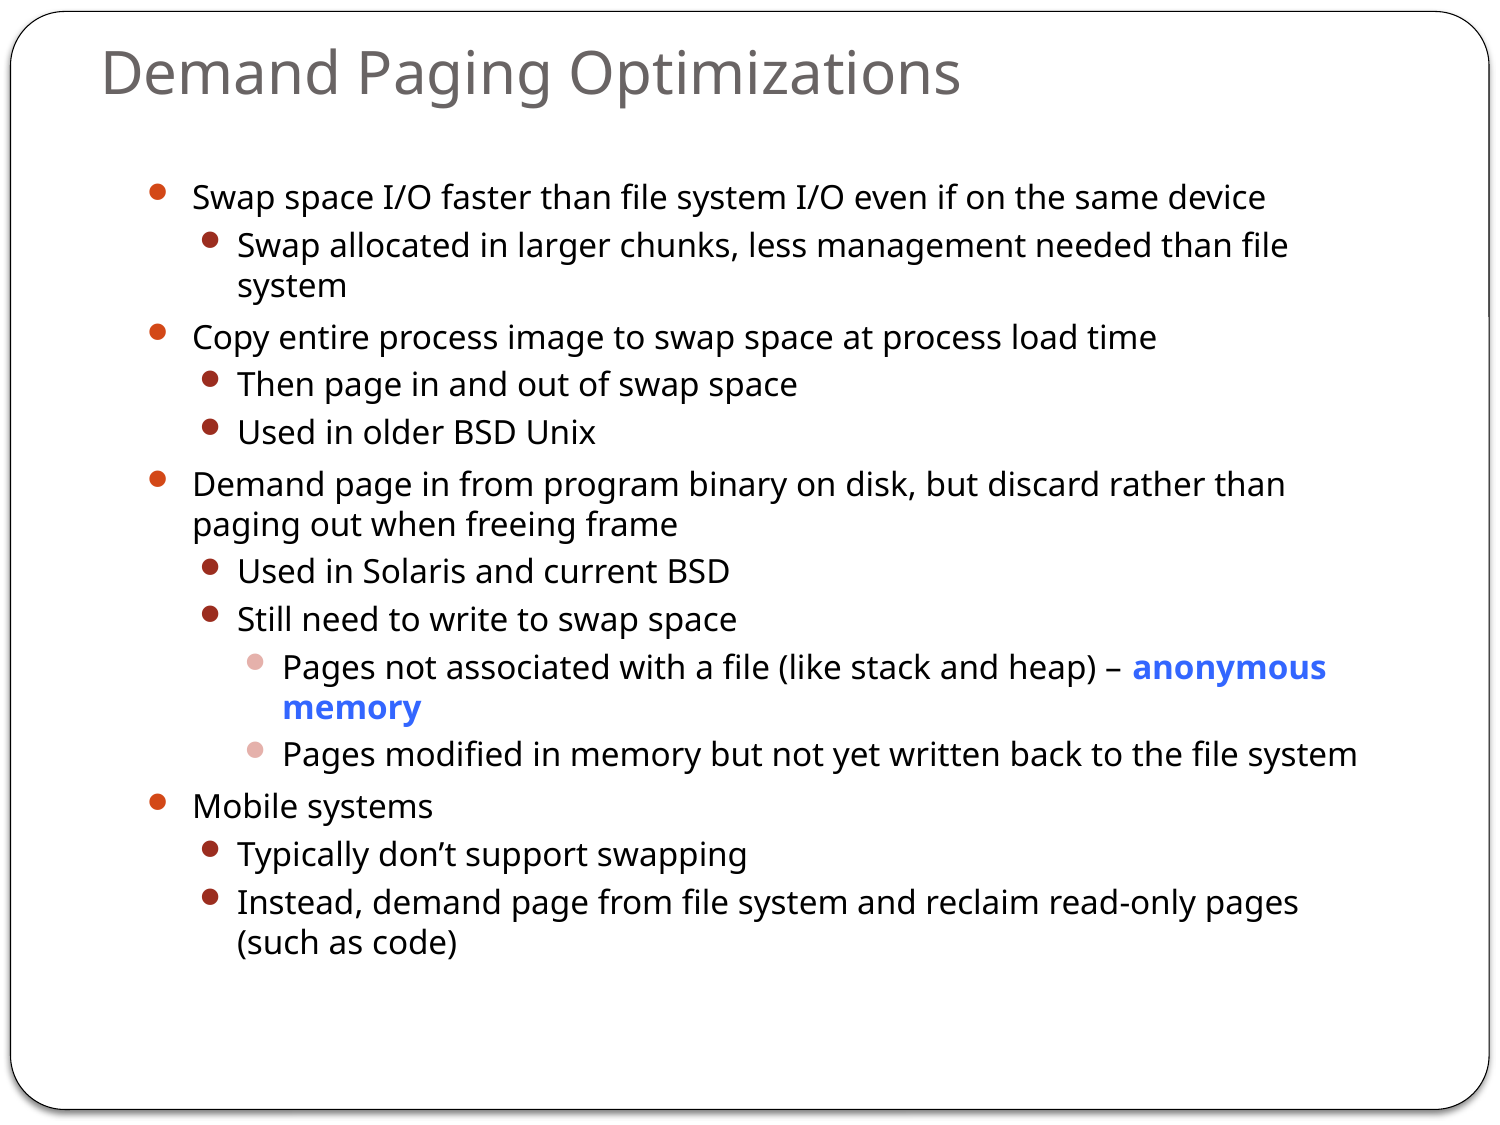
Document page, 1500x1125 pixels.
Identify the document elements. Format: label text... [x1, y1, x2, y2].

list Swap space I/O faster than file system I/O even if on the same device Swap allocated in larger chunks, less management needed than file system Copy entire process image to swap space at process load time Then page in and out of swap space Used in older BSD Unix Demand page in from program binary on disk, but discard rather than paging out when freeing frame Used in Solaris and current BSD Still need to write to swap space Pages not associated with a file (like stack and heap) – anonymous memory Pages modified in memory but not yet written back to the file system Mobile systems Typically don’t support swapping Instead, demand page from file system and reclaim read-only pages (such as code) [132, 168, 1375, 1028]
title Demand Paging Optimizations [85, 26, 1436, 122]
